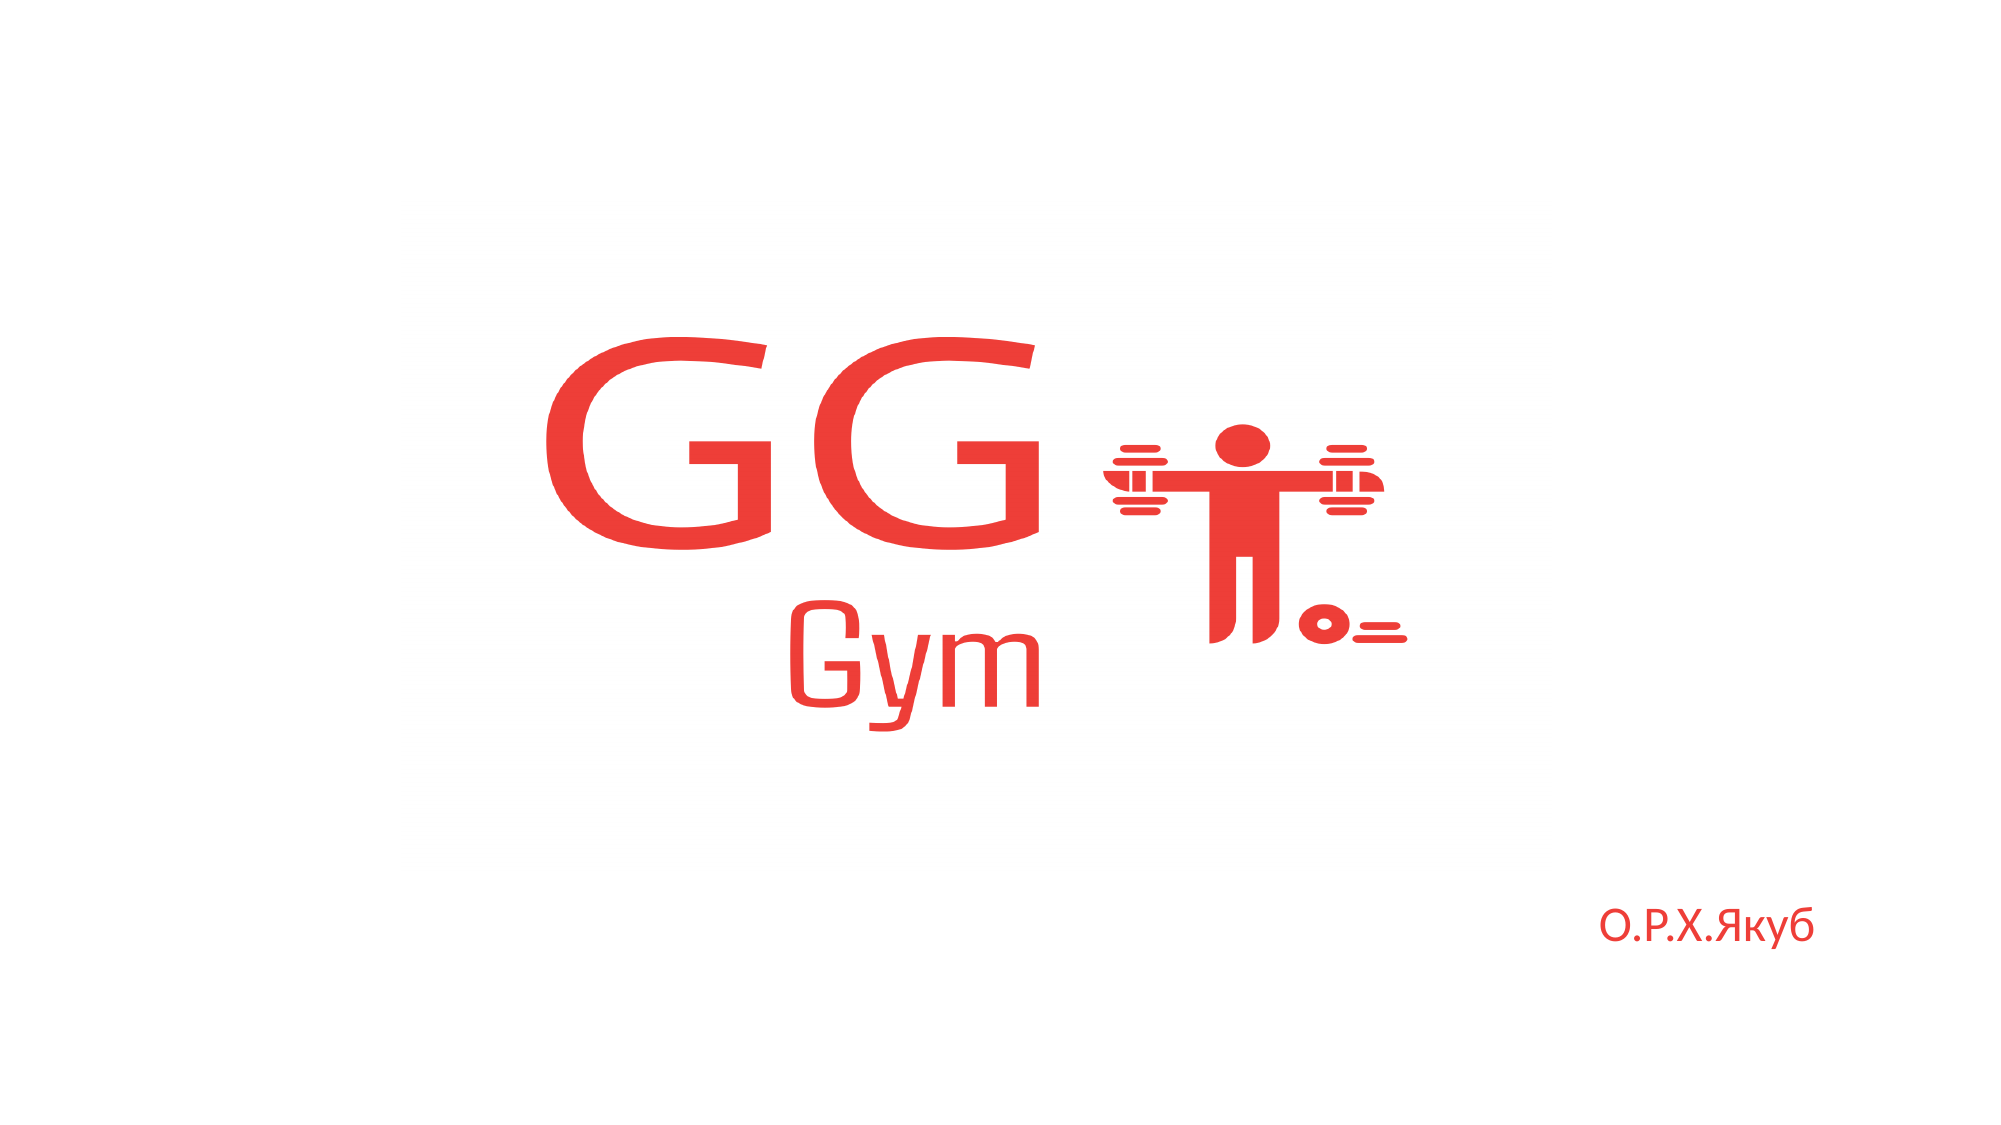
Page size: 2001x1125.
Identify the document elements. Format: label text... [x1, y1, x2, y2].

picture [401, 197, 1552, 871]
subtitle О.Р.Х.Якуб [1503, 891, 1912, 964]
